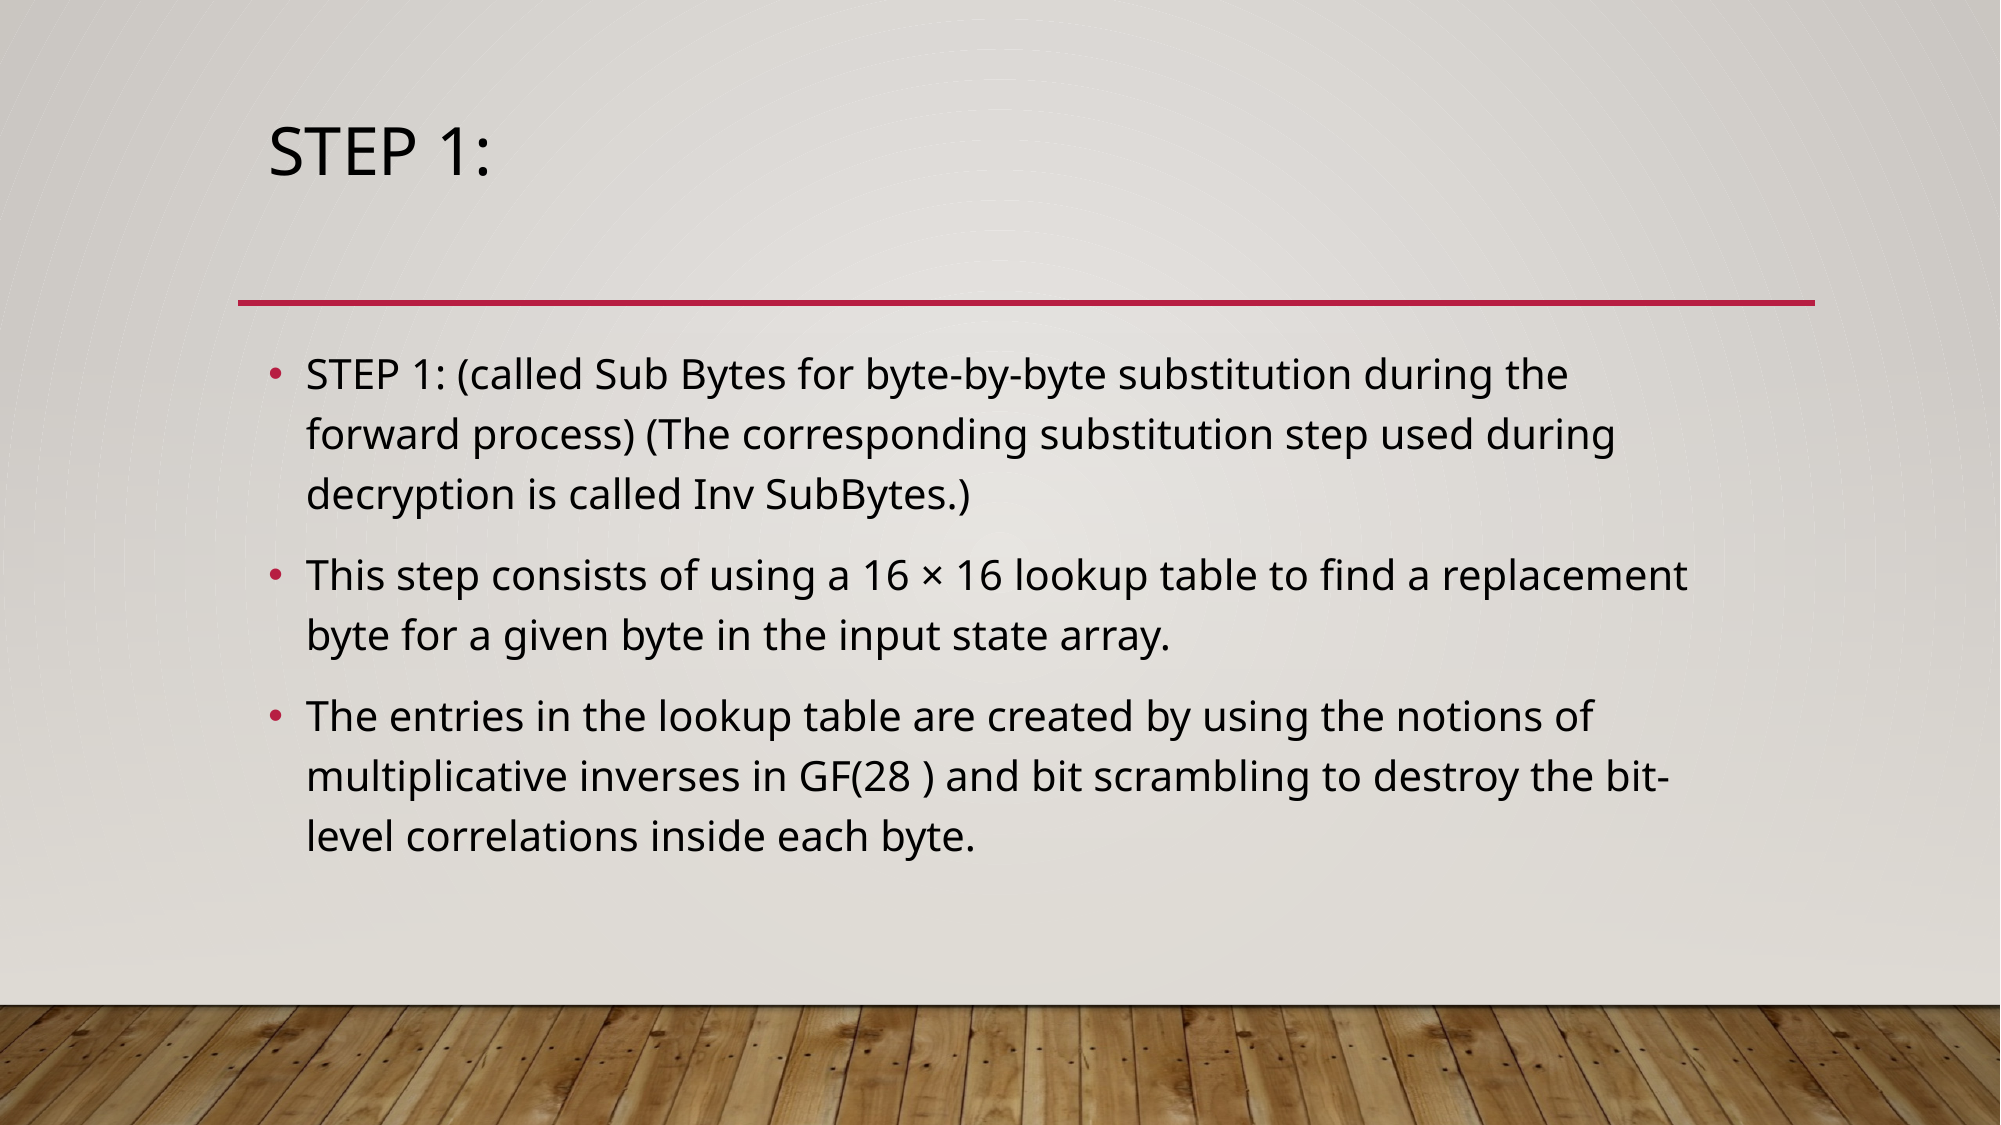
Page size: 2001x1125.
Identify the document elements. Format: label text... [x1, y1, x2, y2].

title STEP 1: [253, 110, 1829, 283]
list STEP 1: (called Sub Bytes for byte-by-byte substitution during the forward process) (The corresponding substitution step used during decryption is called Inv SubBytes.)  This step consists of using a 16 × 16 lookup table to find a replacement byte for a given byte in the input state array. The entries in the lookup table are created by using the notions of multiplicative inverses in GF(28 ) and bit scrambling to destroy the bit-level correlations inside each byte. [253, 330, 1737, 868]
picture [0, 1005, 2000, 1125]
